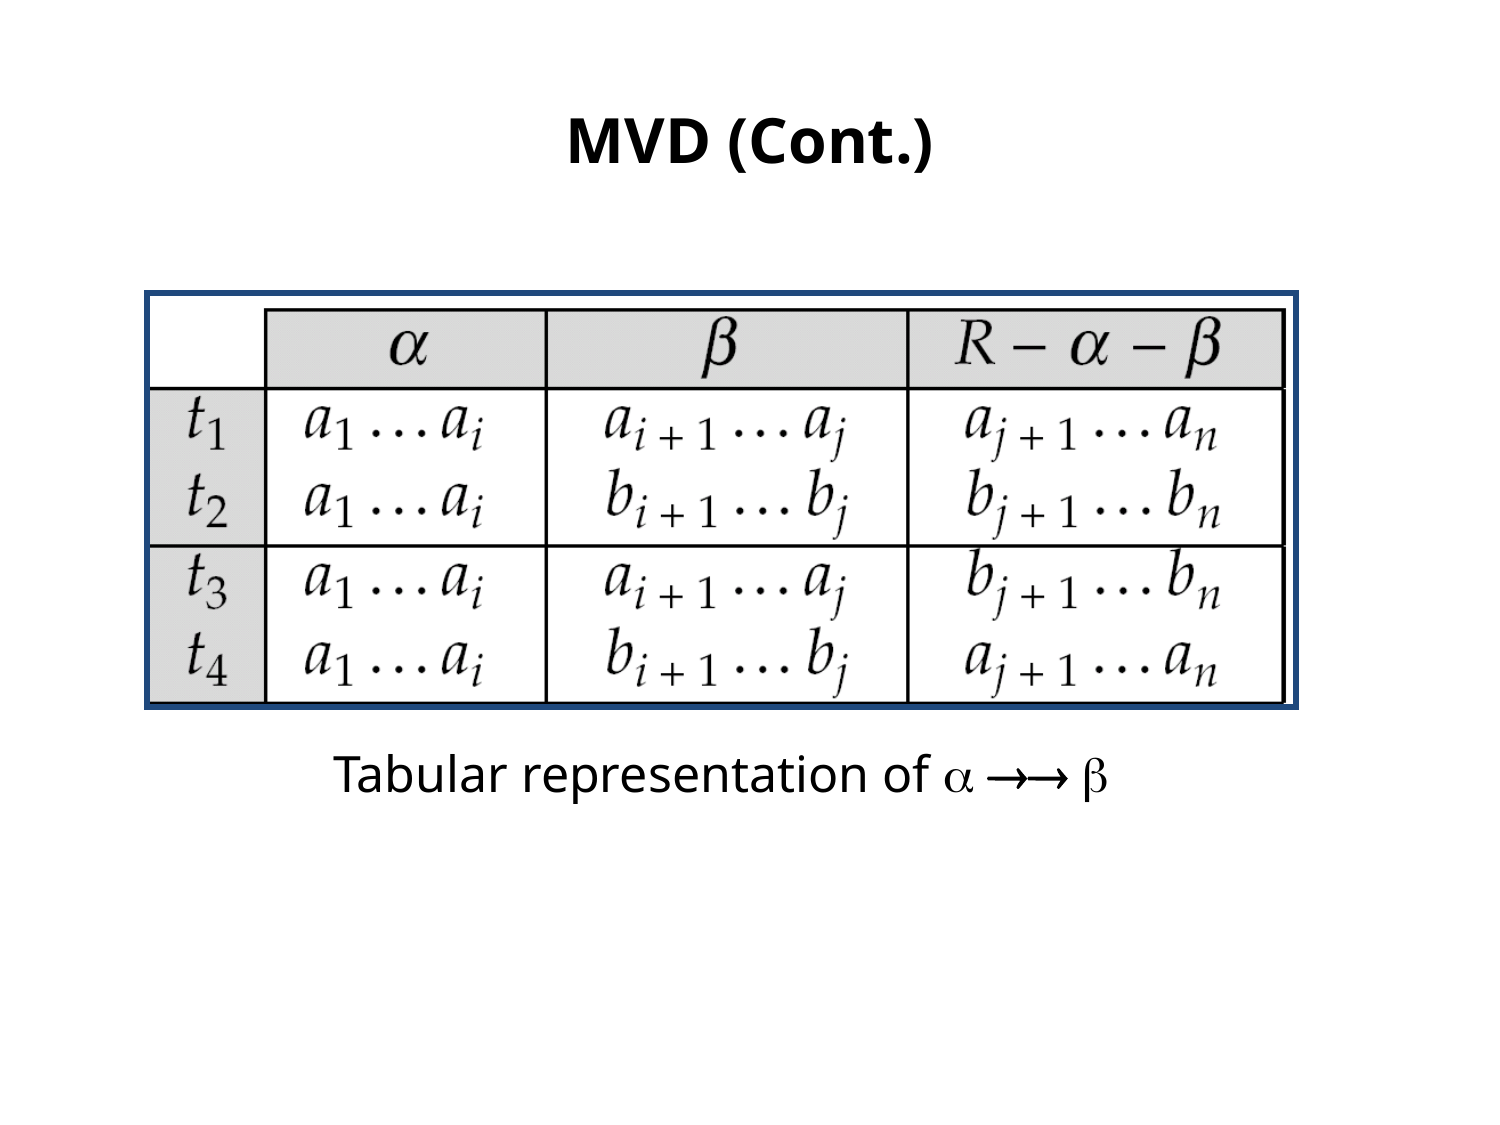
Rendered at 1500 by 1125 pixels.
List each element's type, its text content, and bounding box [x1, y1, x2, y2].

list Tabular representation of    [92, 735, 1350, 846]
picture [149, 295, 1293, 705]
title MVD (Cont.) [75, 45, 1425, 233]
